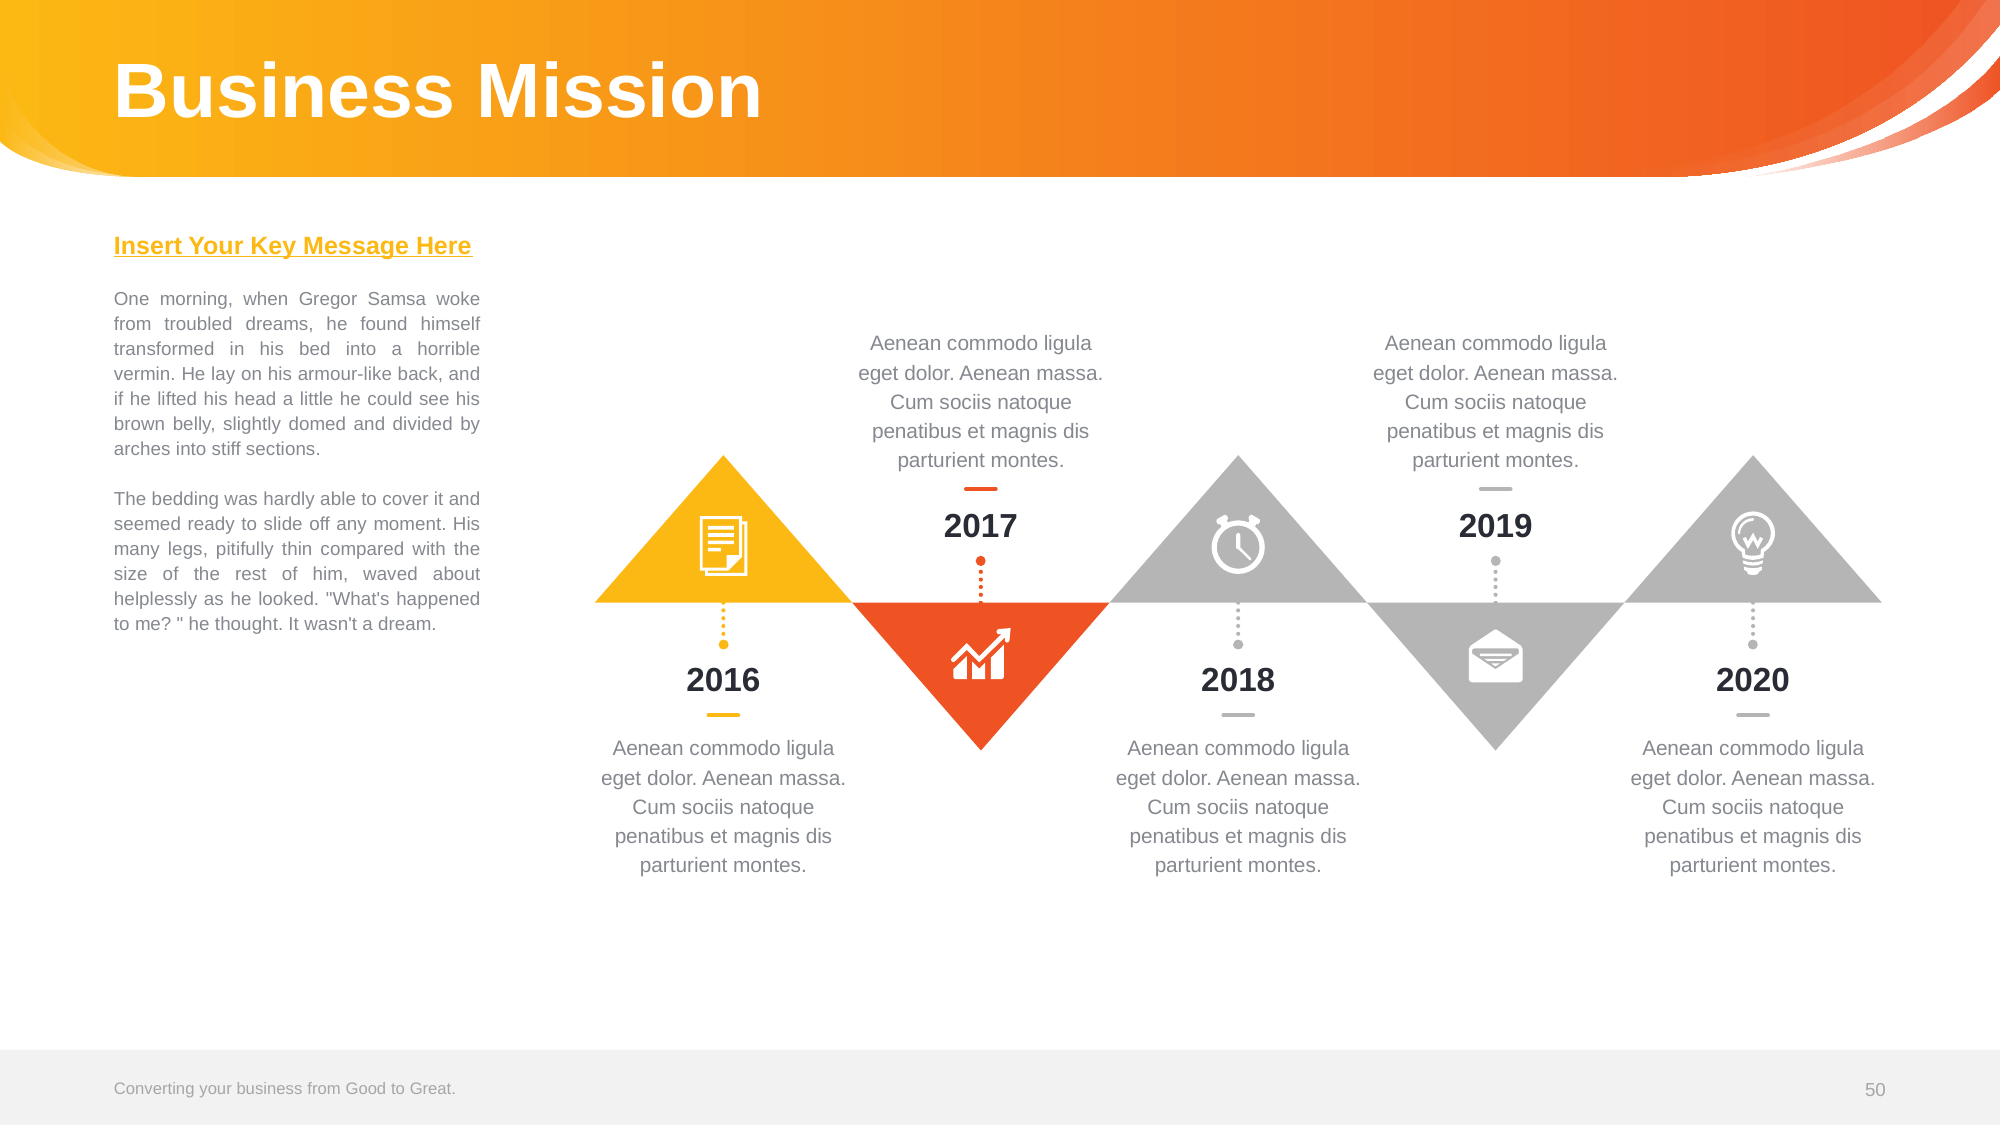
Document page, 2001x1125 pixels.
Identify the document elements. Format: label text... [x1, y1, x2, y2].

title Business Mission [114, 7, 1886, 177]
slide_number 50 [1791, 1069, 1886, 1109]
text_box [594, 325, 1882, 878]
list Insert Your Key Message Here One morning, when Gregor Samsa woke from troubled dreams, he found himself transformed in his bed into a horrible vermin. He lay on his armour-like back, and if he lifted his head a little he could see his brown belly, slightly domed and divided by arches into stiff sections. The bedding was hardly able to cover it and seemed ready to slide off any moment. His many legs, pitifully thin compared with the size of the rest of him, waved about helplessly as he looked. "What's happened to me? " he thought. It wasn't a dream. [114, 234, 481, 1014]
footer Converting your business from Good to Great. [114, 1068, 899, 1108]
